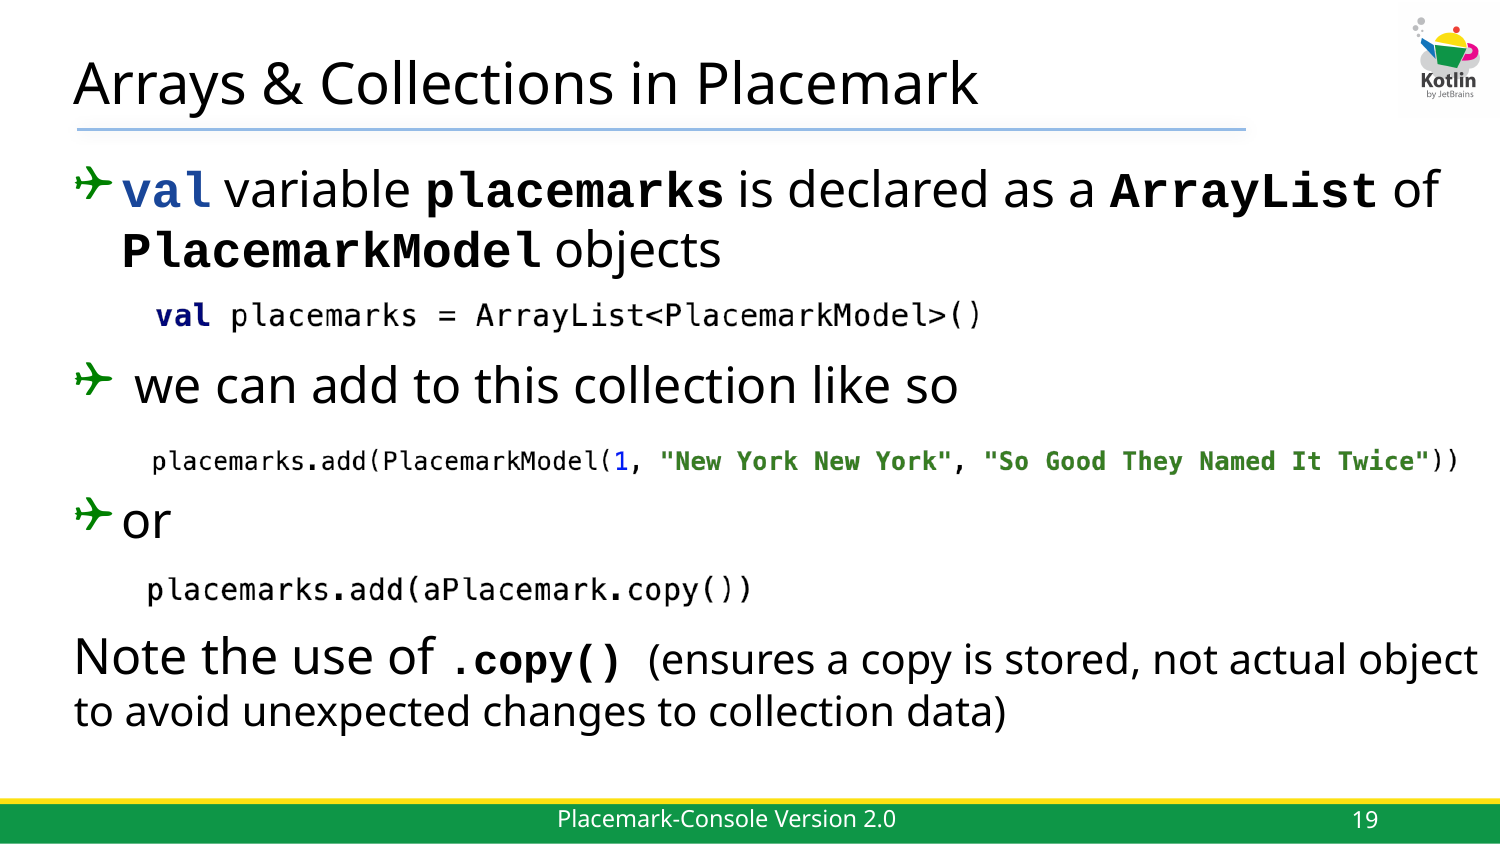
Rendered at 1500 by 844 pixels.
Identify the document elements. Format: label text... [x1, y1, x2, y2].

picture [122, 549, 765, 622]
list val variable placemarks is declared as a ArrayList of PlacemarkModel objects we can add to this collection like so or Note the use of .copy() (ensures a copy is stored, not actual object to avoid unexpected changes to collection data) [64, 148, 1500, 275]
title Arrays & Collections in Placemark [64, 0, 1341, 126]
picture [1398, 2, 1500, 118]
picture [145, 437, 1473, 482]
footer Placemark-Console Version 2.0 [527, 802, 927, 843]
picture [145, 287, 992, 337]
slide_number 19 [1074, 799, 1388, 844]
